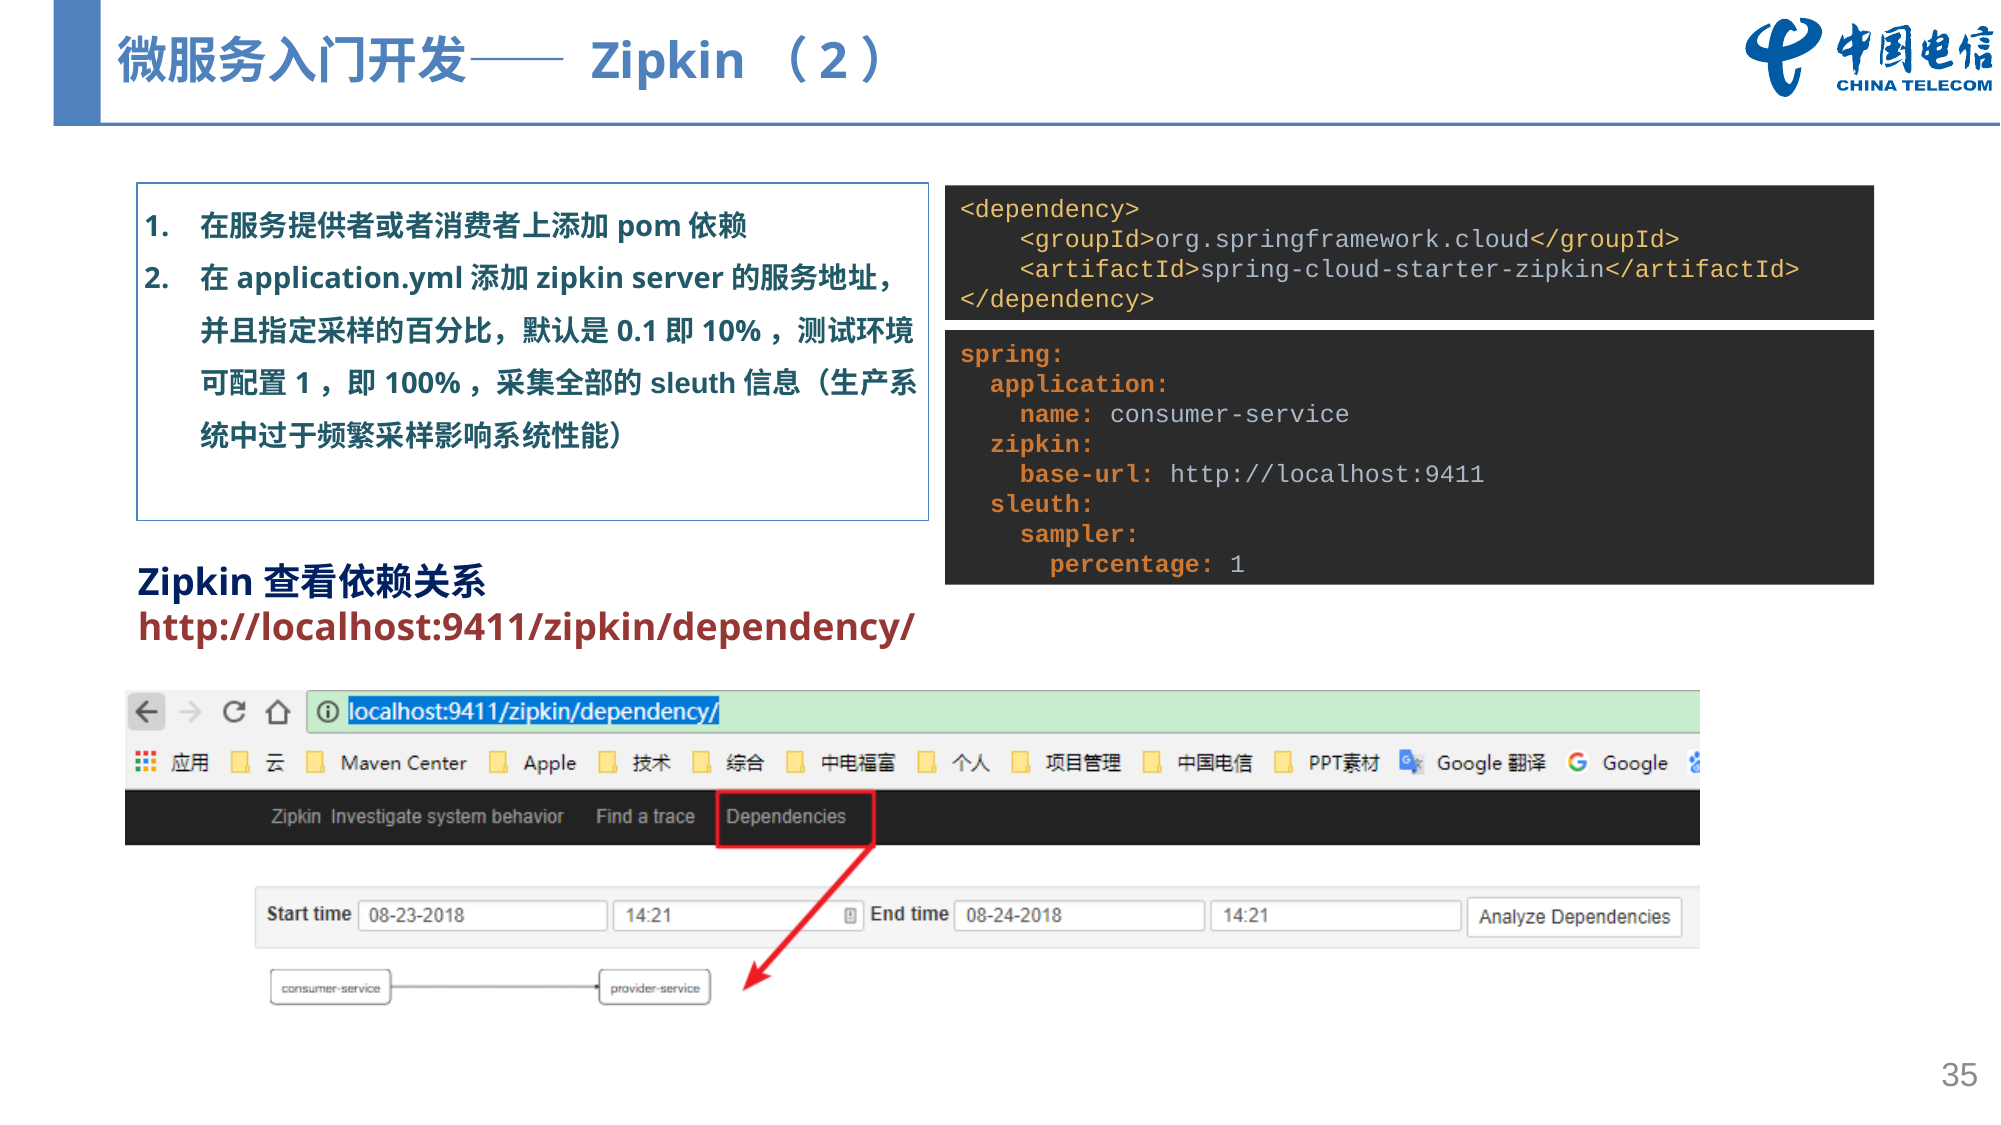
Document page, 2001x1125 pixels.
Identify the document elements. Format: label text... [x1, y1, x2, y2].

picture [125, 690, 1700, 1029]
text_box <dependency> <groupId>org.springframework.cloud</groupId> <artifactId>spring-cloud-starter-zipkin</artifactId> </dependency> [945, 185, 1875, 320]
text_box Zipkin查看依赖关系 http://localhost:9411/zipkin/dependency/ [123, 550, 932, 656]
text_box spring: application: name: consumer-service zipkin: base-url: http://localhost:9411 sleuth: sampler: percentage: 1 [945, 330, 1875, 585]
text_box 在服务提供者或者消费者上添加pom依赖 在application.yml添加zipkin server的服务地址，并且指定采样的百分比，默认是0.1即10%，测试环境可配置1，即100%，采集全部的sleuth信息（生产系统中过于频繁采样影响系统性能） [137, 183, 929, 521]
slide_number 35 [1543, 1042, 1994, 1103]
title 微服务入门开发—— Zipkin（2） [102, 28, 1752, 109]
